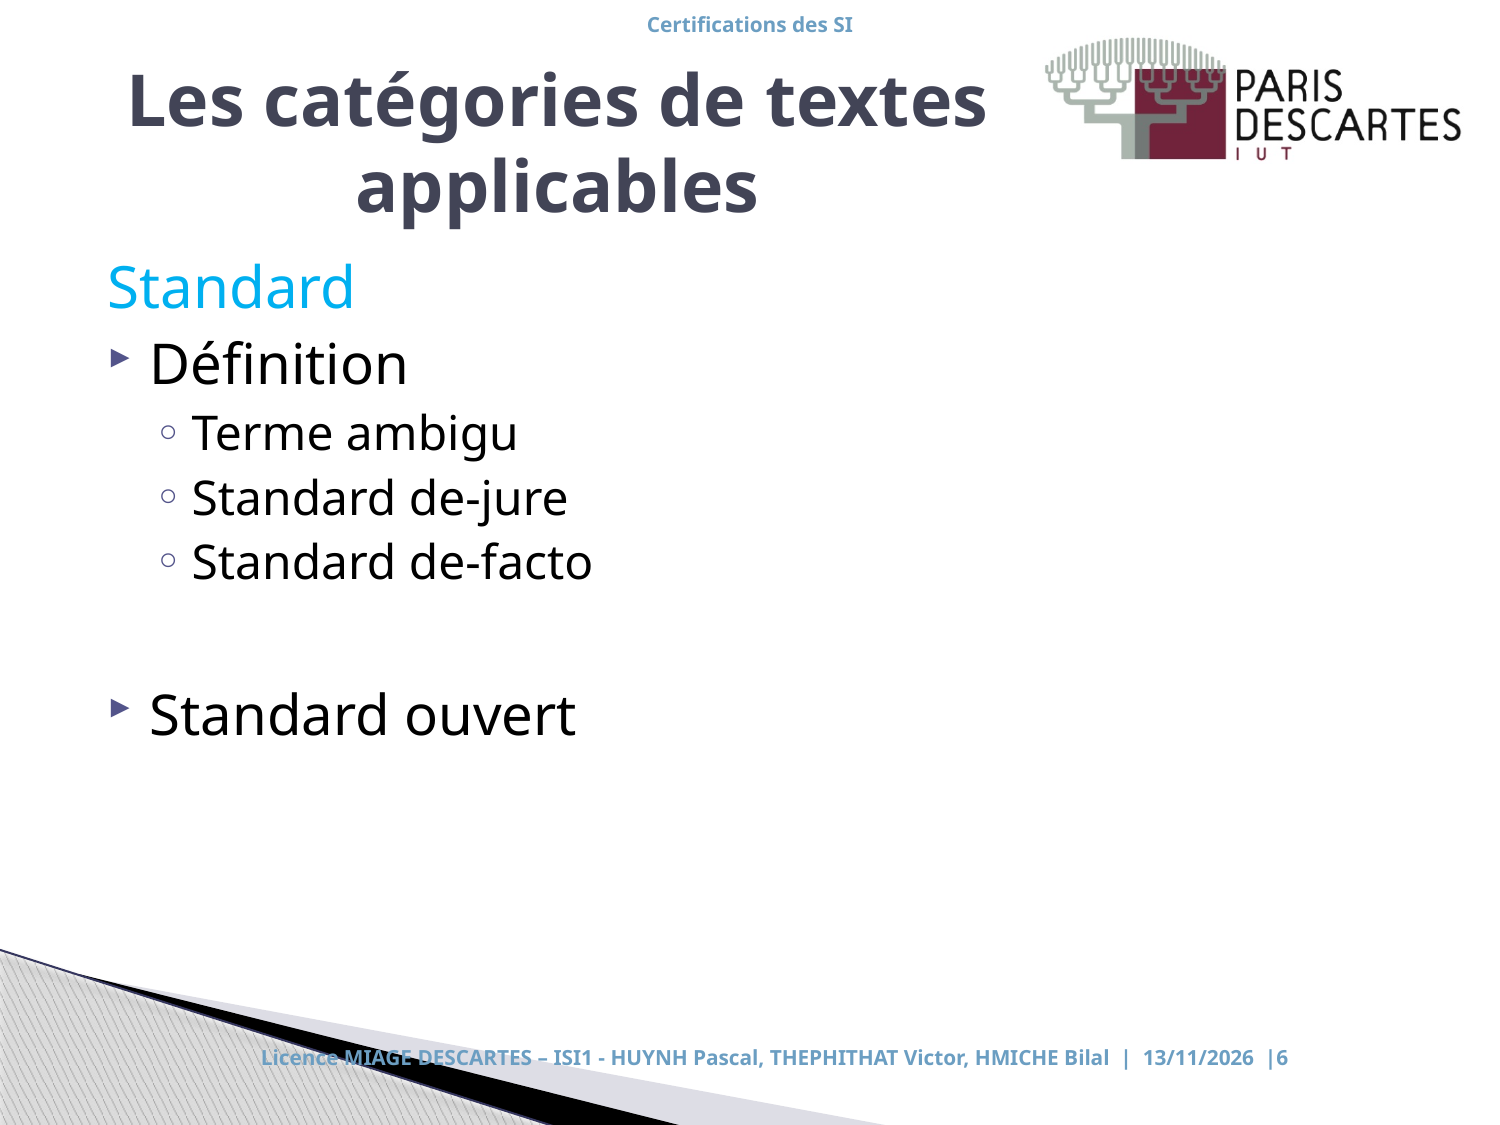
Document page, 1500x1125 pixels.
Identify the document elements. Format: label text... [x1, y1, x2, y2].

title Les catégories de textes applicables [82, 46, 1034, 235]
picture [1042, 35, 1470, 164]
list Standard Définition Terme ambigu Standard de-jure Standard de-facto Standard ouvert [75, 243, 1425, 986]
